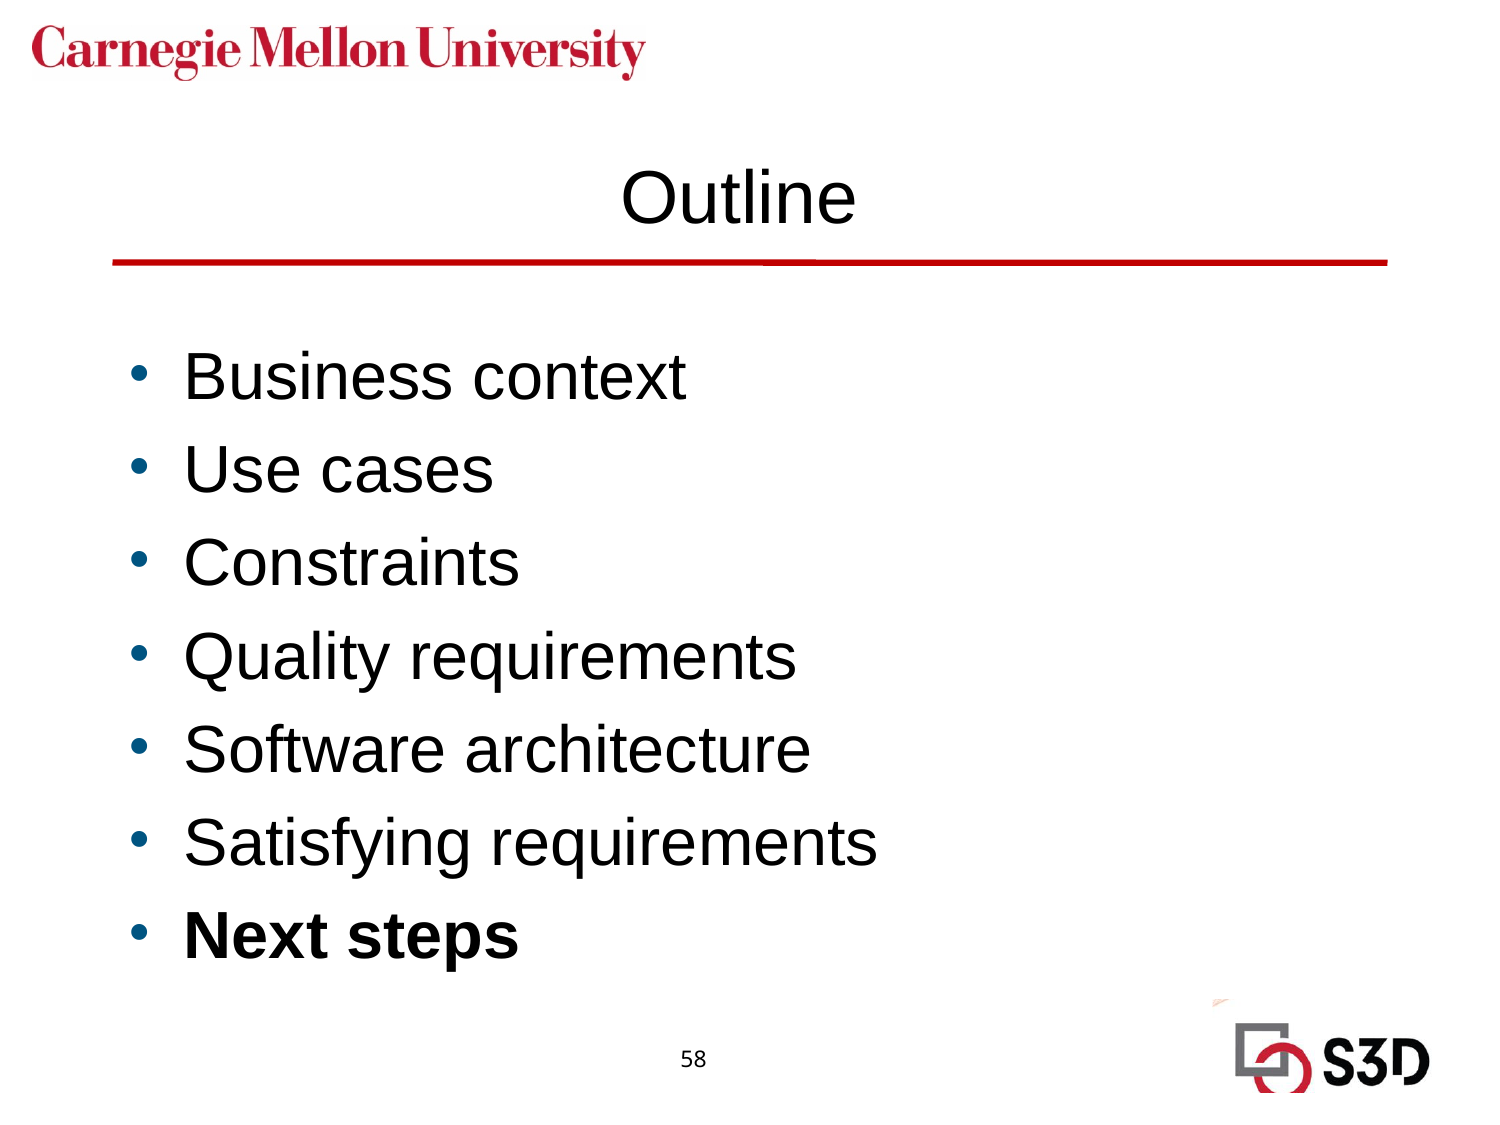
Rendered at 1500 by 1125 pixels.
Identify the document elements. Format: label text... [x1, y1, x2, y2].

picture [32, 25, 646, 81]
list Business context Use cases Constraints Quality requirements Software architecture Satisfying requirements Next steps [112, 324, 1388, 988]
title Outline [112, 99, 1388, 288]
